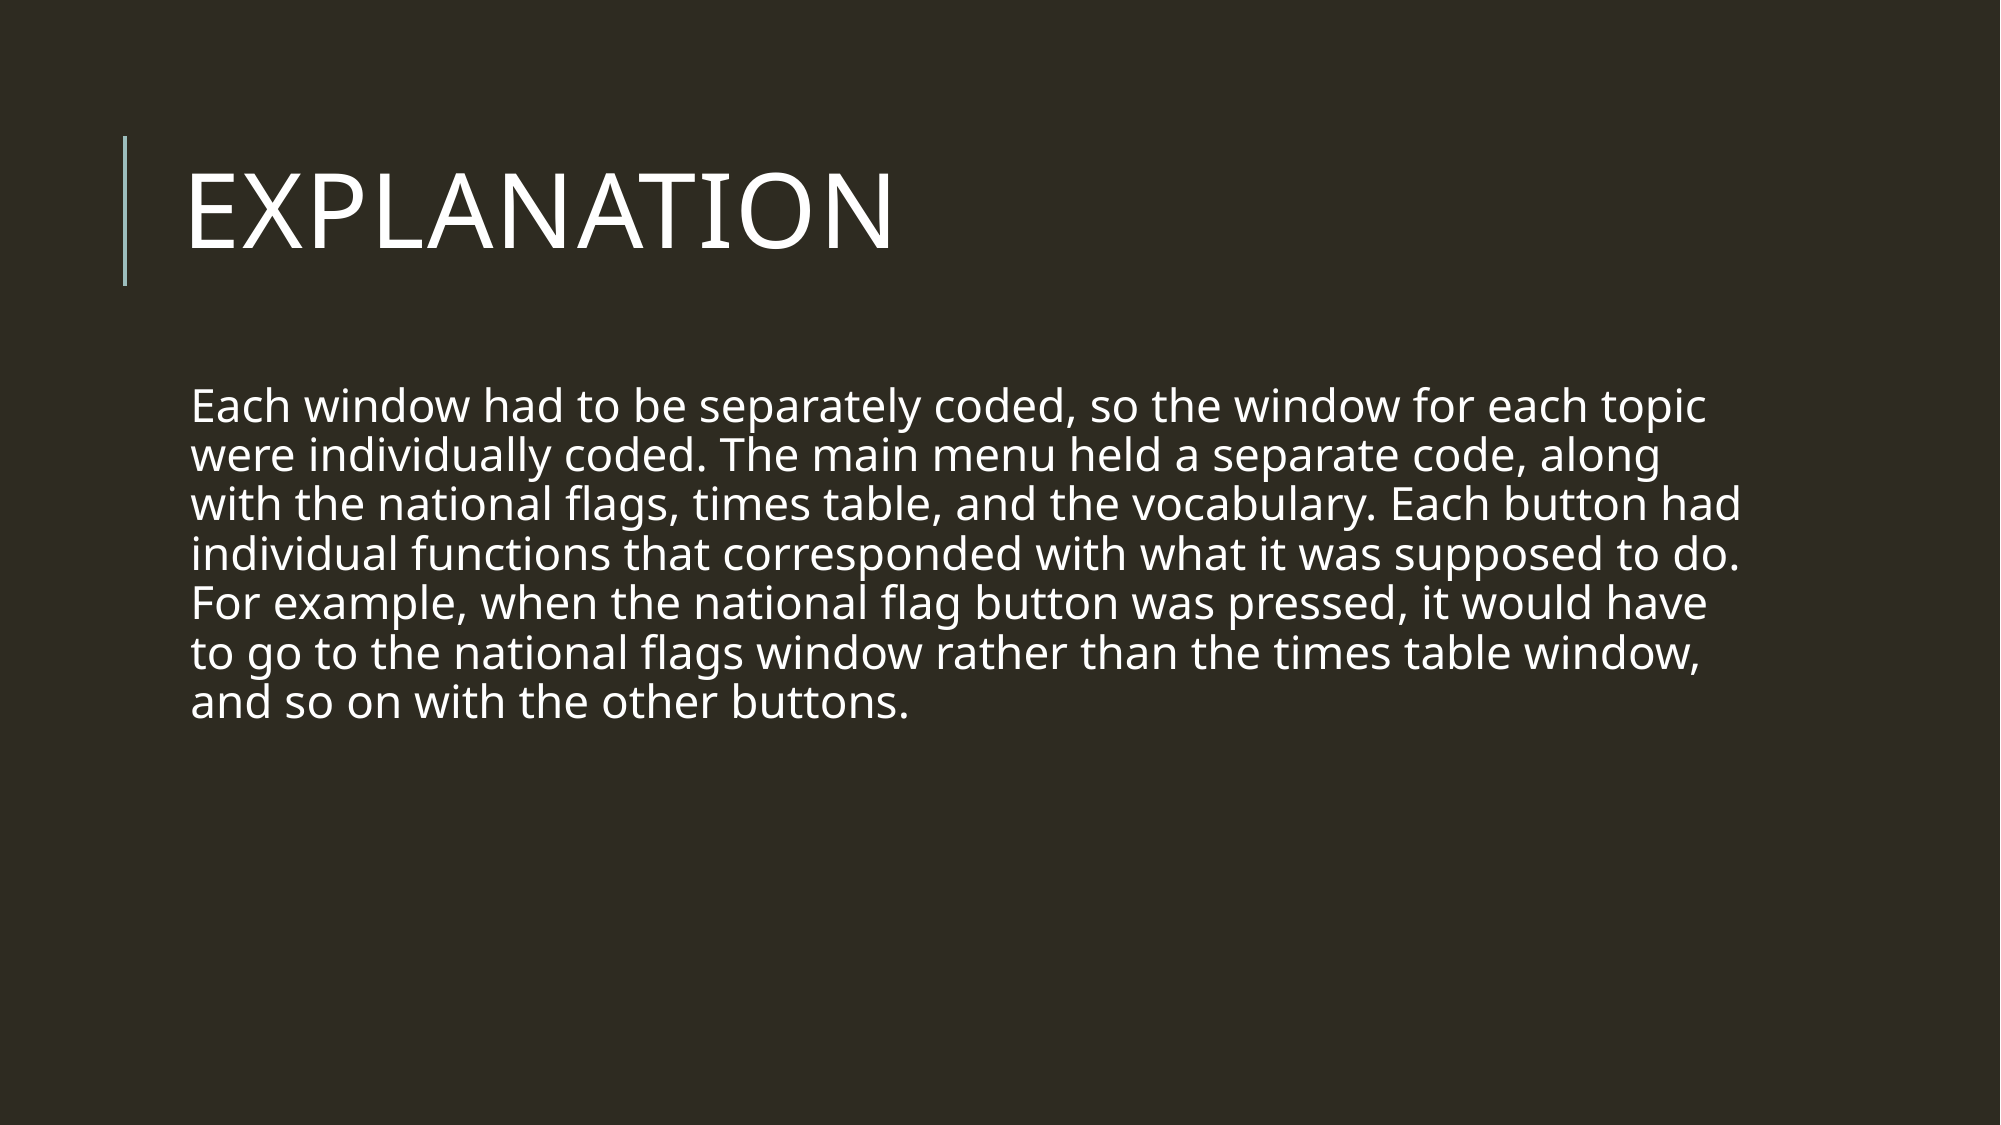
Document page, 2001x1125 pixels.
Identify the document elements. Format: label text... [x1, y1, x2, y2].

title Explanation [168, 96, 1763, 342]
list Each window had to be separately coded, so the window for each topic were individually coded. The main menu held a separate code, along with the national flags, times table, and the vocabulary. Each button had individual functions that corresponded with what it was supposed to do. For example, when the national flag button was pressed, it would have to go to the national flags window rather than the times table window, and so on with the other buttons. [168, 375, 1763, 1035]
